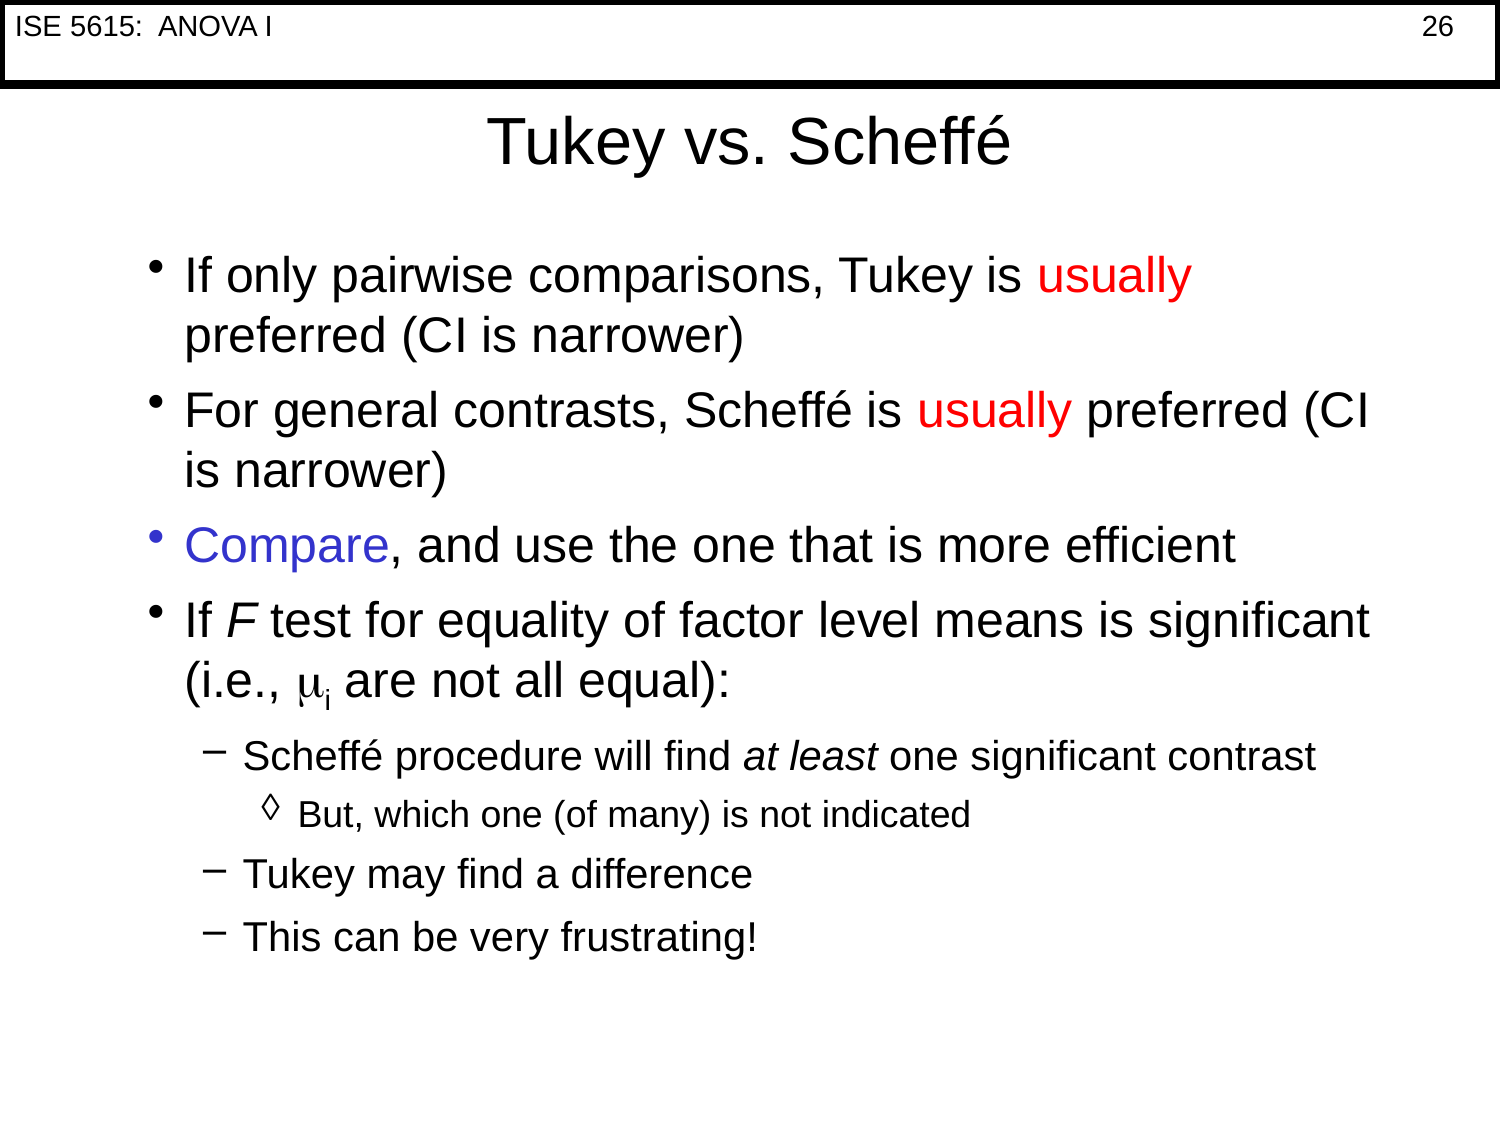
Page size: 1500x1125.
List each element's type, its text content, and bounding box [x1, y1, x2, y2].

title Tukey vs. Scheffé [0, 74, 1500, 201]
list If only pairwise comparisons, Tukey is usually preferred (CI is narrower) For general contrasts, Scheffé is usually preferred (CI is narrower) Compare, and use the one that is more efficient If F test for equality of factor level means is significant (i.e., mi are not all equal): Scheffé procedure will find at least one significant contrast But, which one (of many) is not indicated Tukey may find a difference This can be very frustrating! [132, 234, 1397, 1036]
